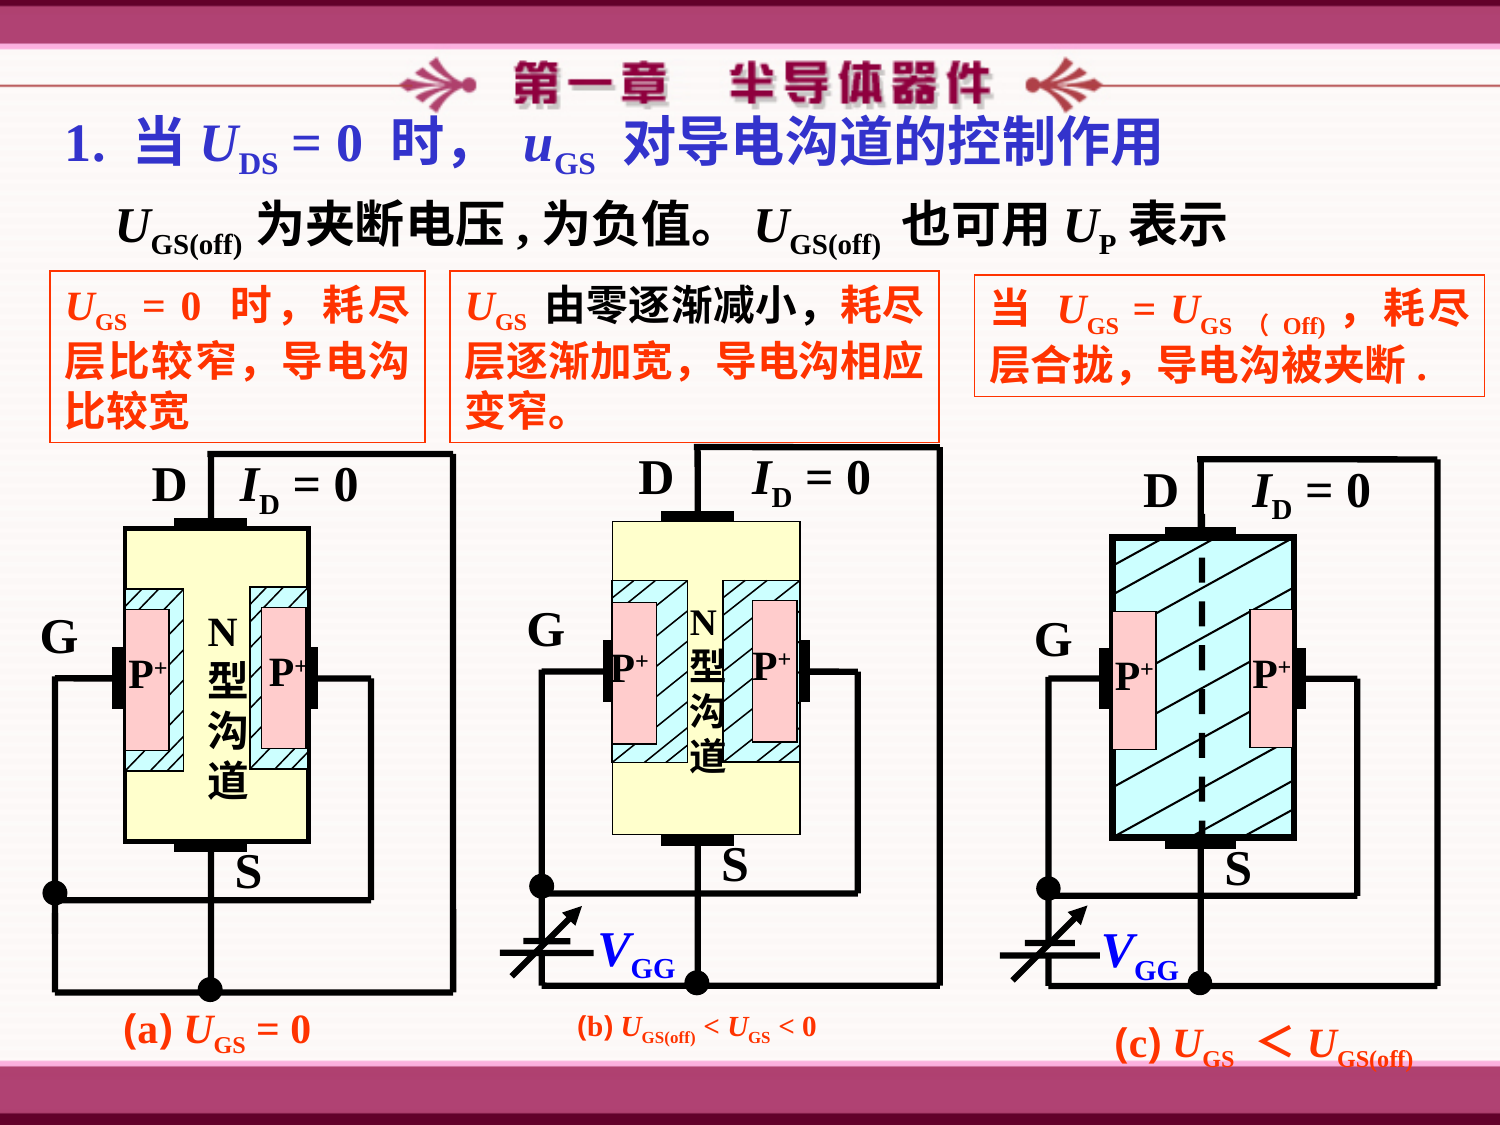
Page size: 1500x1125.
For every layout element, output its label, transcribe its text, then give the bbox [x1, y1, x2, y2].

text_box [24, 443, 454, 1060]
text_box UGS = 0 时，耗尽层比较窄，导电沟比较宽 [49, 270, 425, 442]
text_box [499, 437, 951, 1051]
text_box 1. 当UDS = 0 时， uGS 对导电沟道的控制作用 [49, 99, 1188, 189]
text_box UGS 由零逐渐减小，耗尽层逐渐加宽，导电沟相应变窄。 [450, 270, 939, 443]
text_box 当 UGS = UGS（Off)，耗尽层合拢，导电沟被夹断. [974, 274, 1485, 397]
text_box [999, 449, 1451, 1076]
text_box UGS(off)为夹断电压,为负值。UGS(off) 也可用UP表示 [99, 184, 1288, 268]
picture [0, 0, 1500, 1125]
